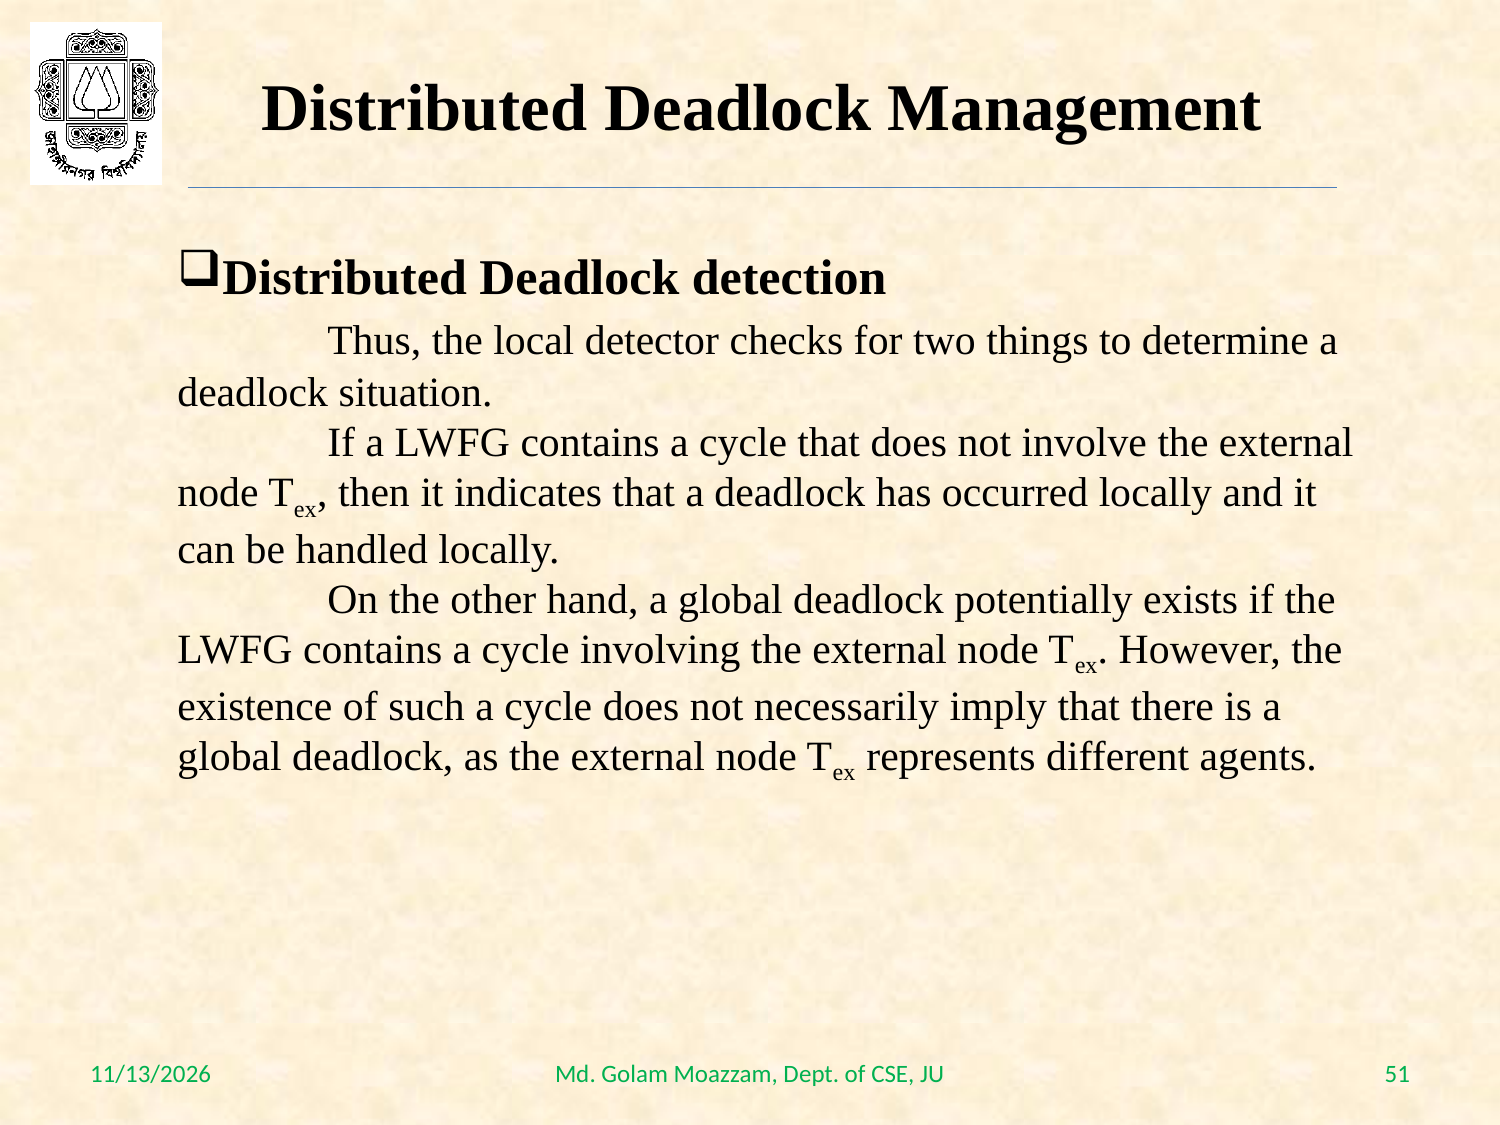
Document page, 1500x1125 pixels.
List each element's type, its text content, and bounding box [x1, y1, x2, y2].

picture [0, 1, 1500, 1125]
text_box Distributed Deadlock Management [166, 56, 1363, 187]
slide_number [75, 1042, 425, 1103]
footer Md. Golam Moazzam, Dept. of CSE, JU [512, 1042, 988, 1103]
slide_number 51 [1074, 1042, 1425, 1103]
list Distributed Deadlock detection Thus, the local detector checks for two things to determine a deadlock situation. If a LWFG contains a cycle that does not involve the external node Tex, then it indicates that a deadlock has occurred locally and it can be handled locally. On the other hand, a global deadlock potentially exists if the LWFG contains a cycle involving the external node Tex. However, the existence of such a cycle does not necessarily imply that there is a global deadlock, as the external node Tex represents different agents. [162, 237, 1375, 1013]
